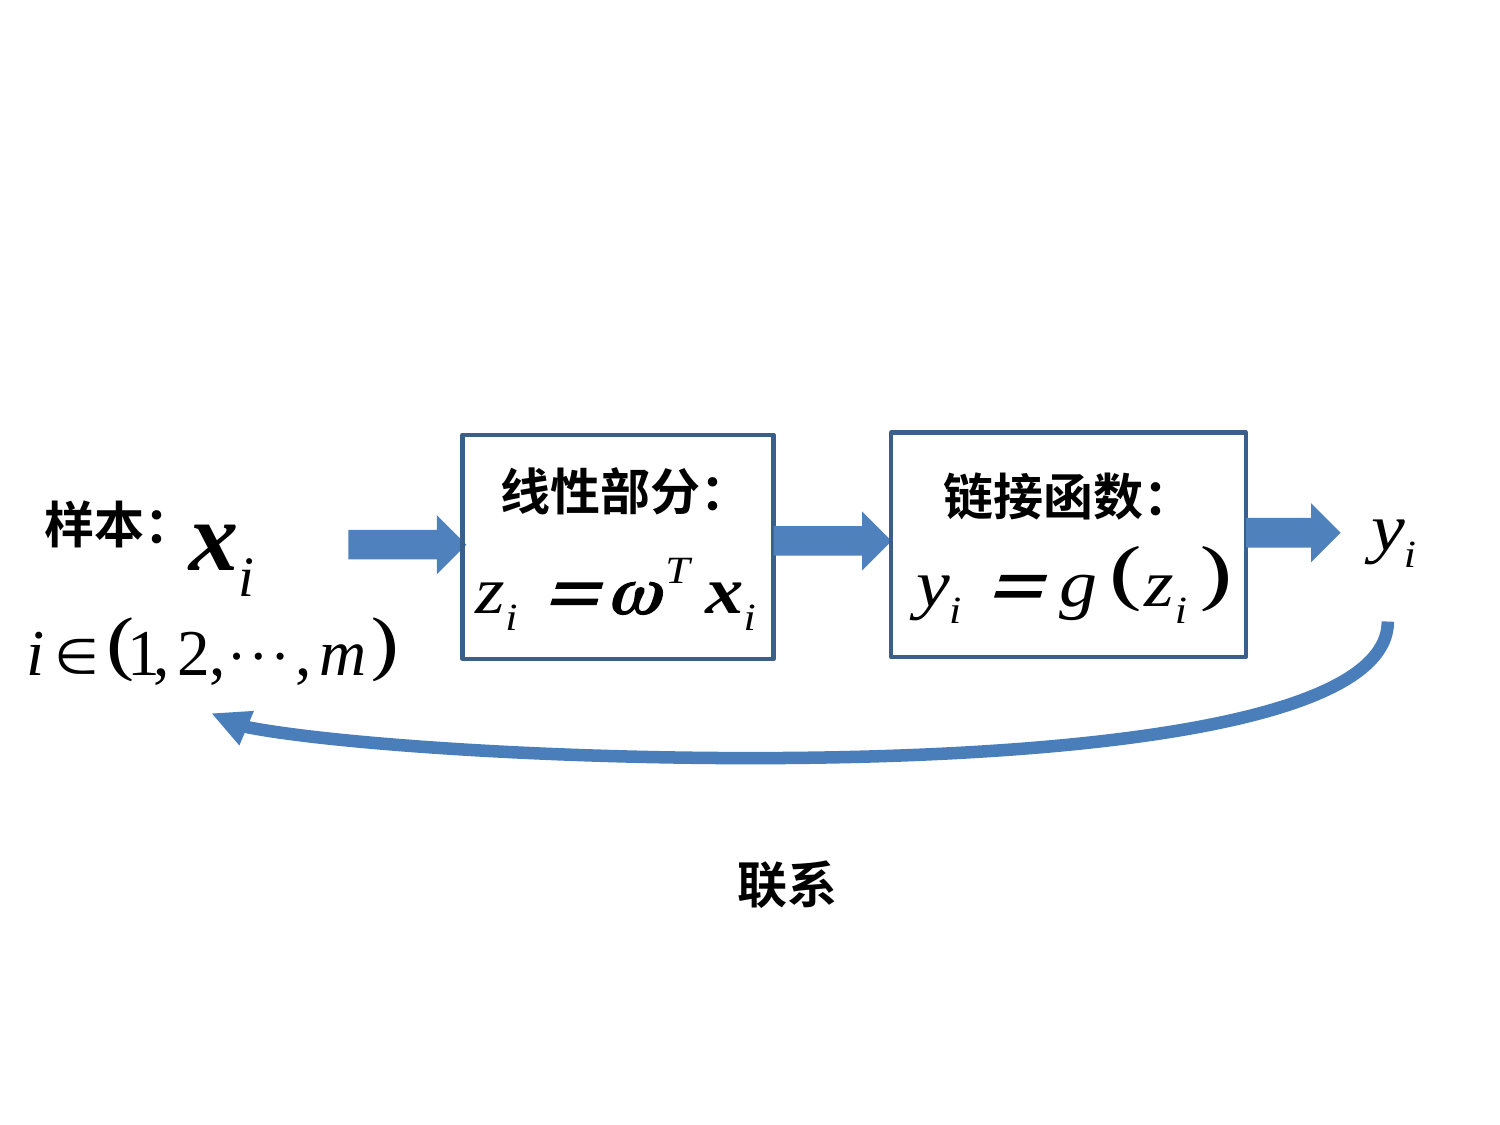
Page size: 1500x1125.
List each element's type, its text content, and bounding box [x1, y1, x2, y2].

text_box [1243, 501, 1343, 565]
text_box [18, 604, 406, 714]
text_box 联系 [722, 845, 959, 921]
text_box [460, 540, 772, 619]
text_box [166, 471, 274, 603]
text_box 样本： [29, 486, 161, 562]
text_box [889, 430, 1248, 619]
text_box 线性部分： [486, 453, 723, 529]
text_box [211, 621, 1389, 714]
text_box [460, 433, 776, 540]
text_box [346, 513, 460, 577]
text_box [771, 509, 889, 573]
text_box 链接函数： [928, 458, 1165, 532]
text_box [1352, 483, 1429, 585]
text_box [897, 533, 1240, 619]
